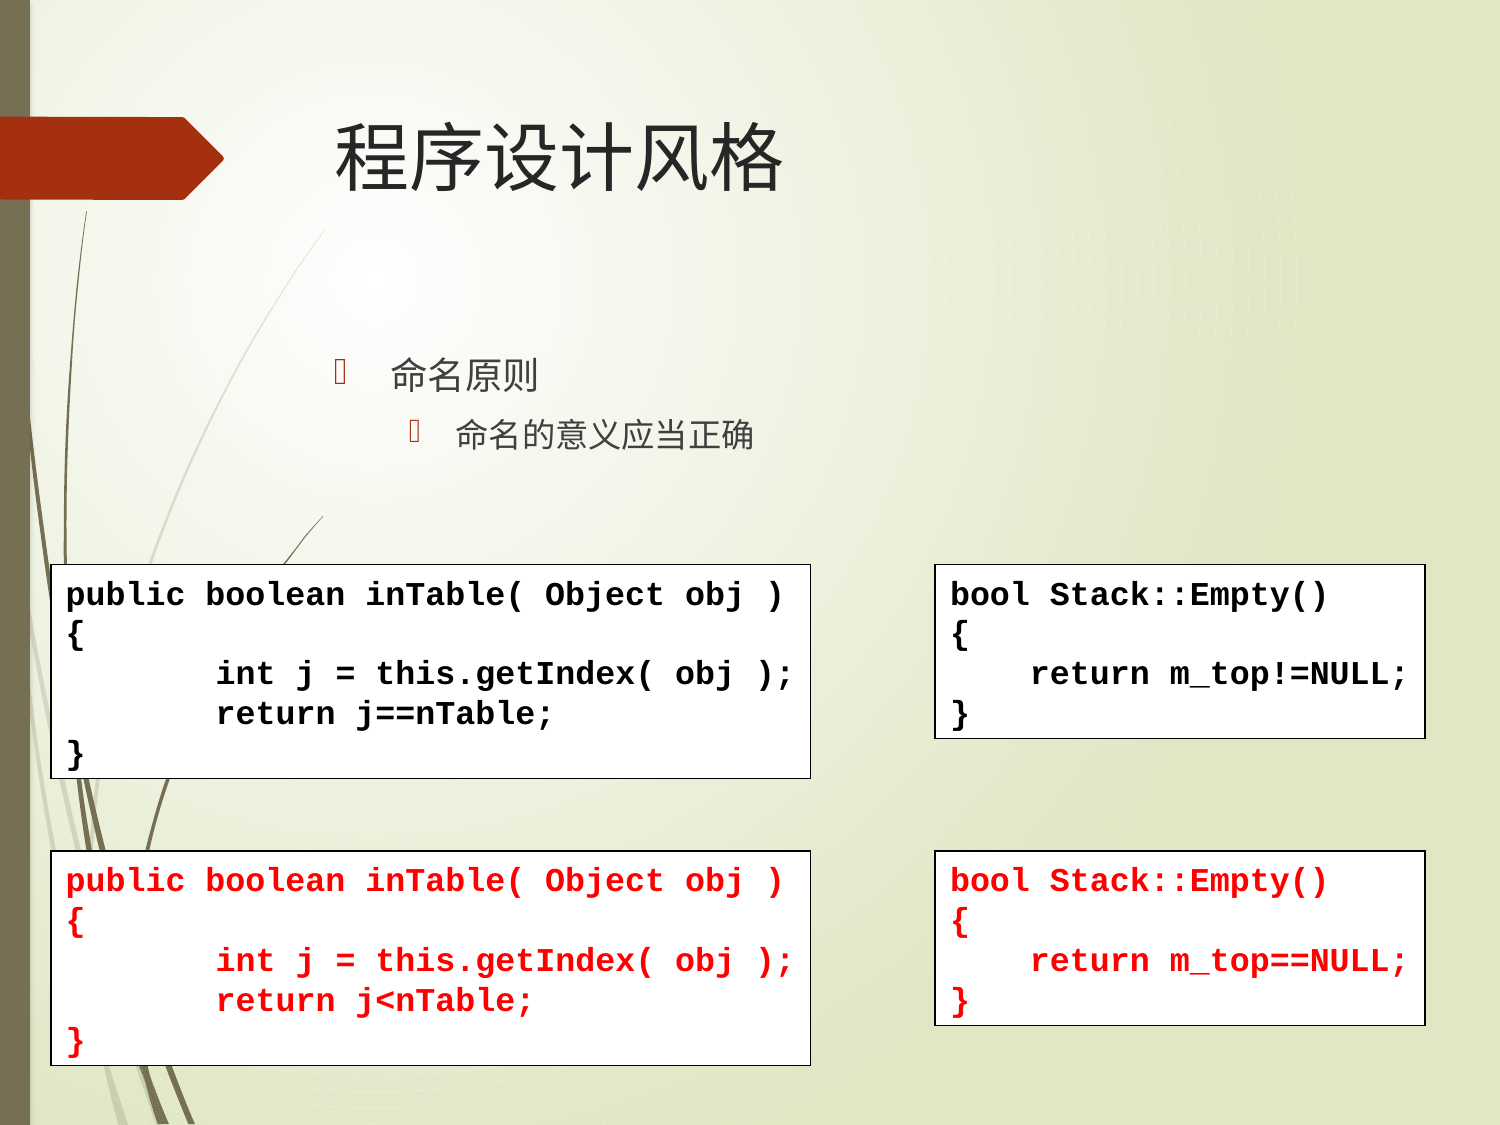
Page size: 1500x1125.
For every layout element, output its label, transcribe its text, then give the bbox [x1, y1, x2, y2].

text_box bool Stack::Empty() { return m_top==NULL; } [935, 851, 1425, 1026]
text_box bool Stack::Empty() { return m_top!=NULL; } [935, 564, 1425, 739]
text_box public boolean inTable( Object obj ) { int j = this.getIndex( obj ); return j==nTable; } [50, 564, 811, 779]
text_box public boolean inTable( Object obj ) { int j = this.getIndex( obj ); return j<nTable; } [50, 851, 811, 1066]
list 命名原则 命名的意义应当正确 [318, 350, 1400, 970]
title 程序设计风格 [319, 102, 1400, 313]
